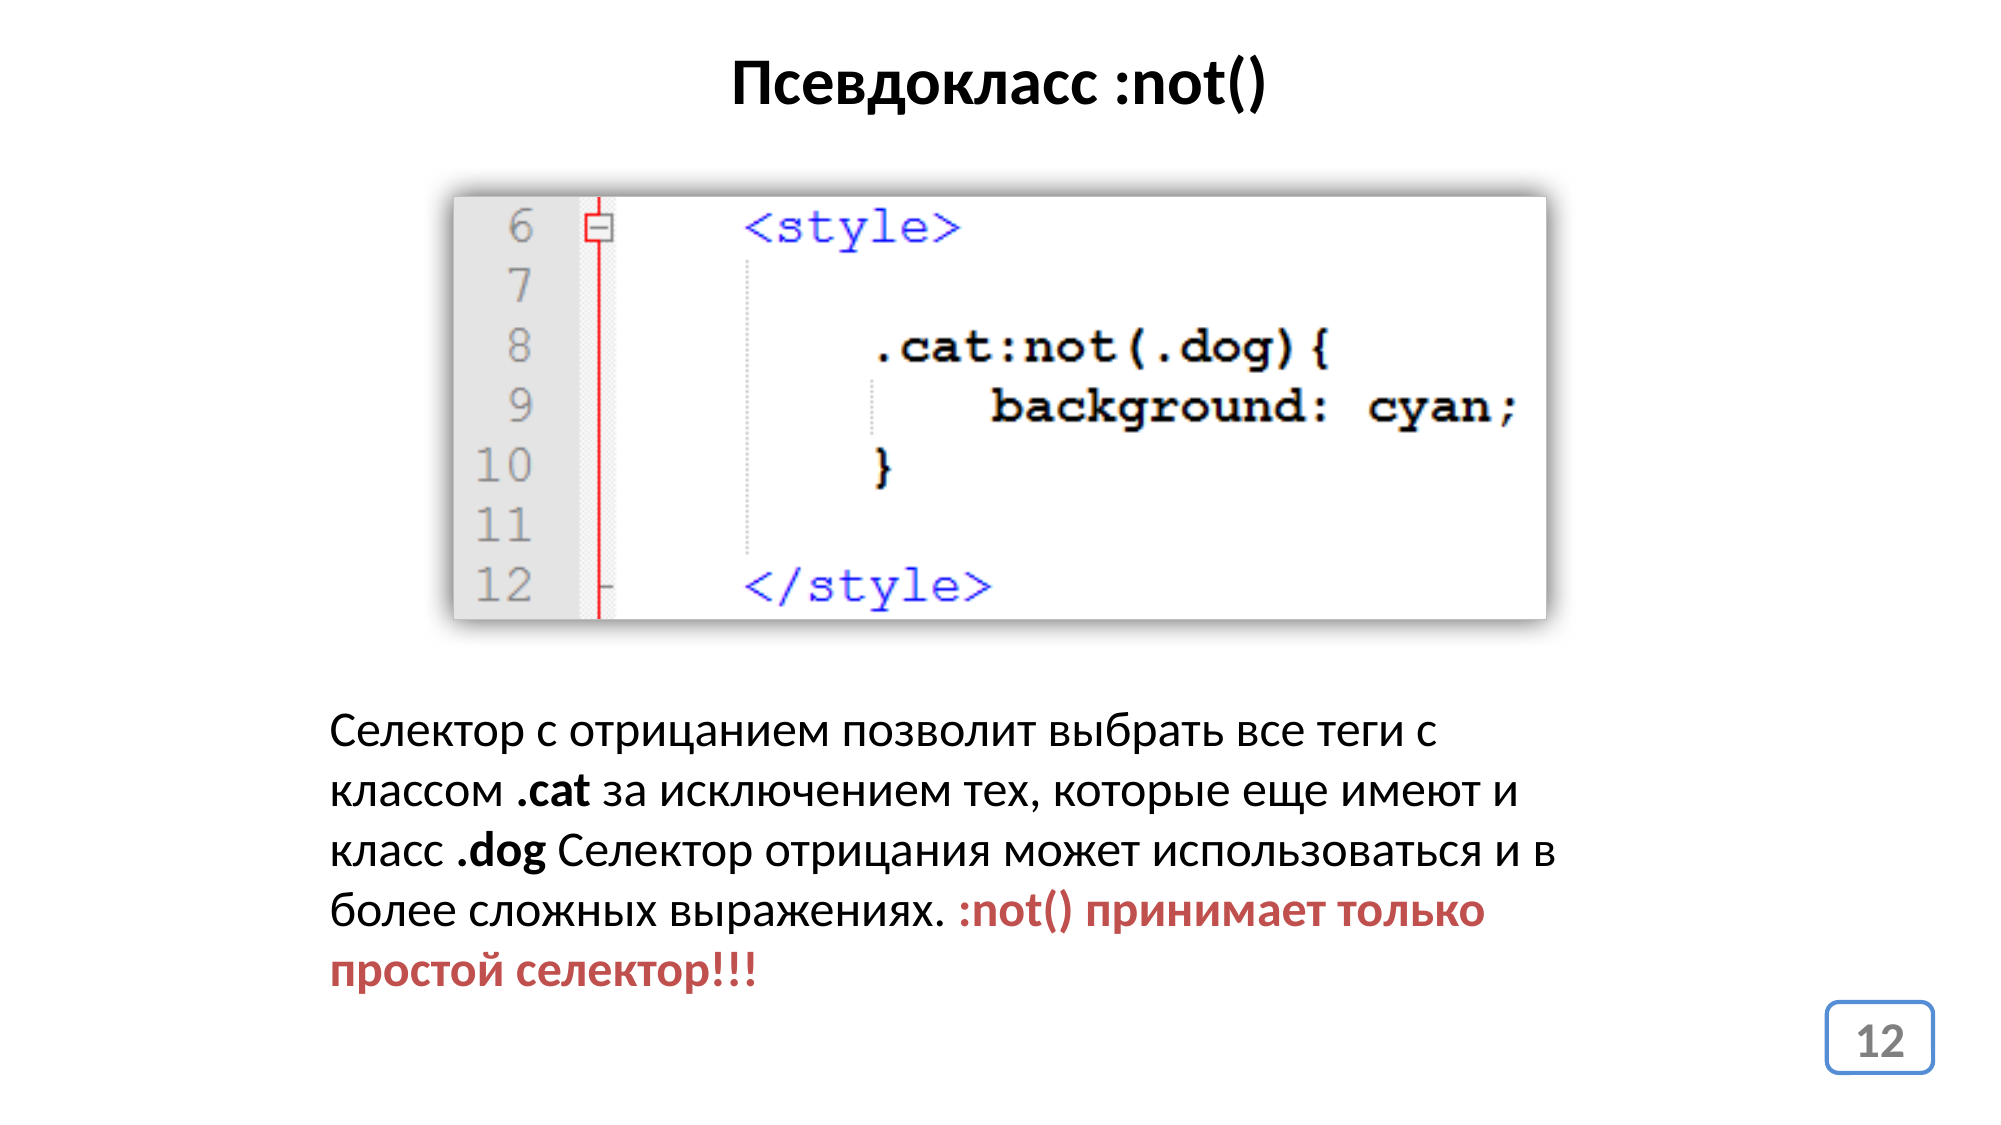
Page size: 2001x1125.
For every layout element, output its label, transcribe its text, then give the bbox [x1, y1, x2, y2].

text_box 12 [1824, 999, 1936, 1076]
text_box Псевдокласс :not() [0, 30, 2000, 126]
picture [452, 196, 1547, 620]
text_box Селектор с отрицанием позволит выбрать все теги с классом .cat за исключением тех, которые еще имеют и класс .dog Селектор отрицания может использоваться и в более сложных выражениях. :not() принимает только простой селектор!!! [314, 689, 1686, 1004]
